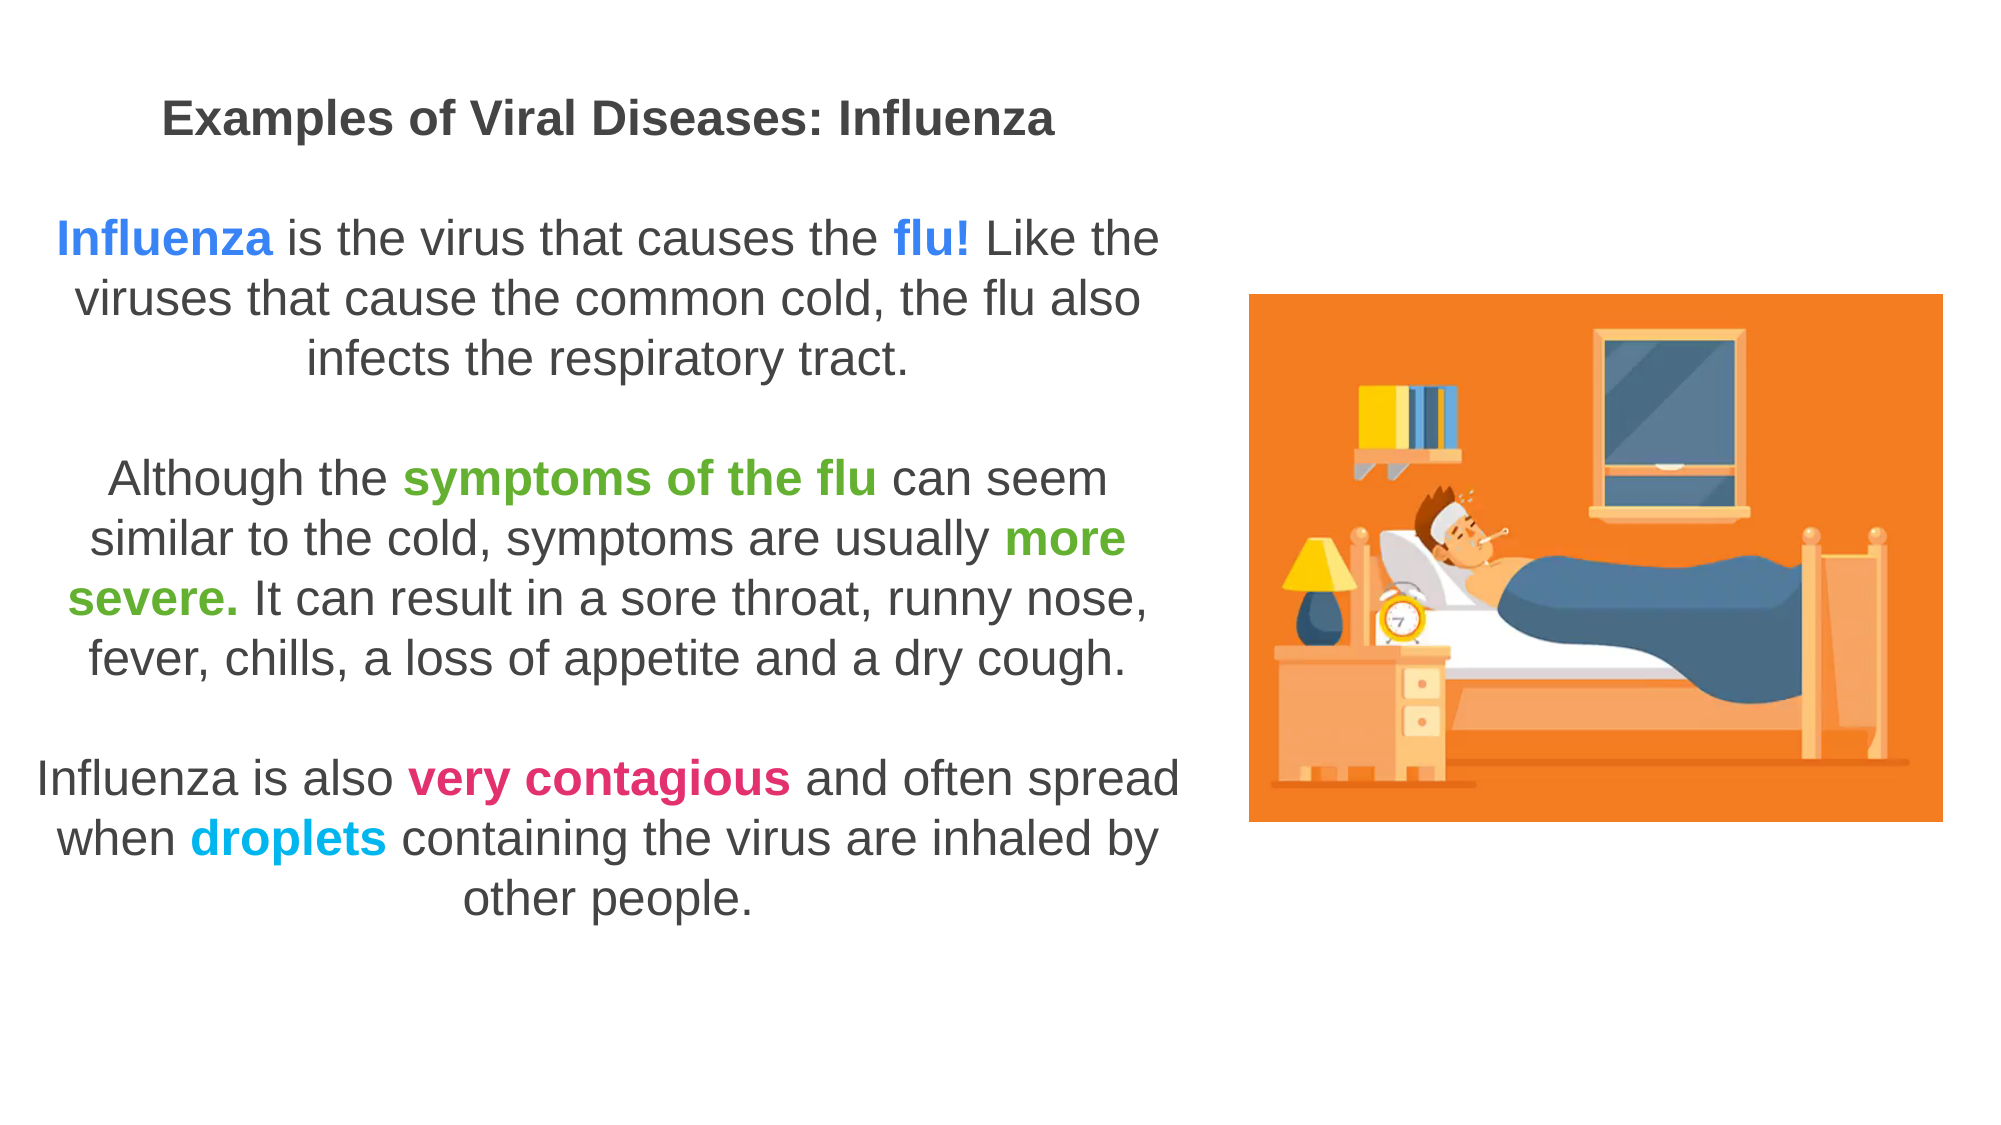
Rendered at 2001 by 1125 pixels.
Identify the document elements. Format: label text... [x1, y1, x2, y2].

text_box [1249, 293, 1944, 823]
text_box Examples of Viral Diseases: Influenza Influenza is the virus that causes the flu! Like the viruses that cause the common cold, the flu also infects the respiratory tract. Although the symptoms of the flu can seem similar to the cold, symptoms are usually more severe. It can result in a sore throat, runny nose, fever, chills, a loss of appetite and a dry cough. Influenza is also very contagious and often spread when droplets containing the virus are inhaled by other people. [16, 78, 1200, 934]
